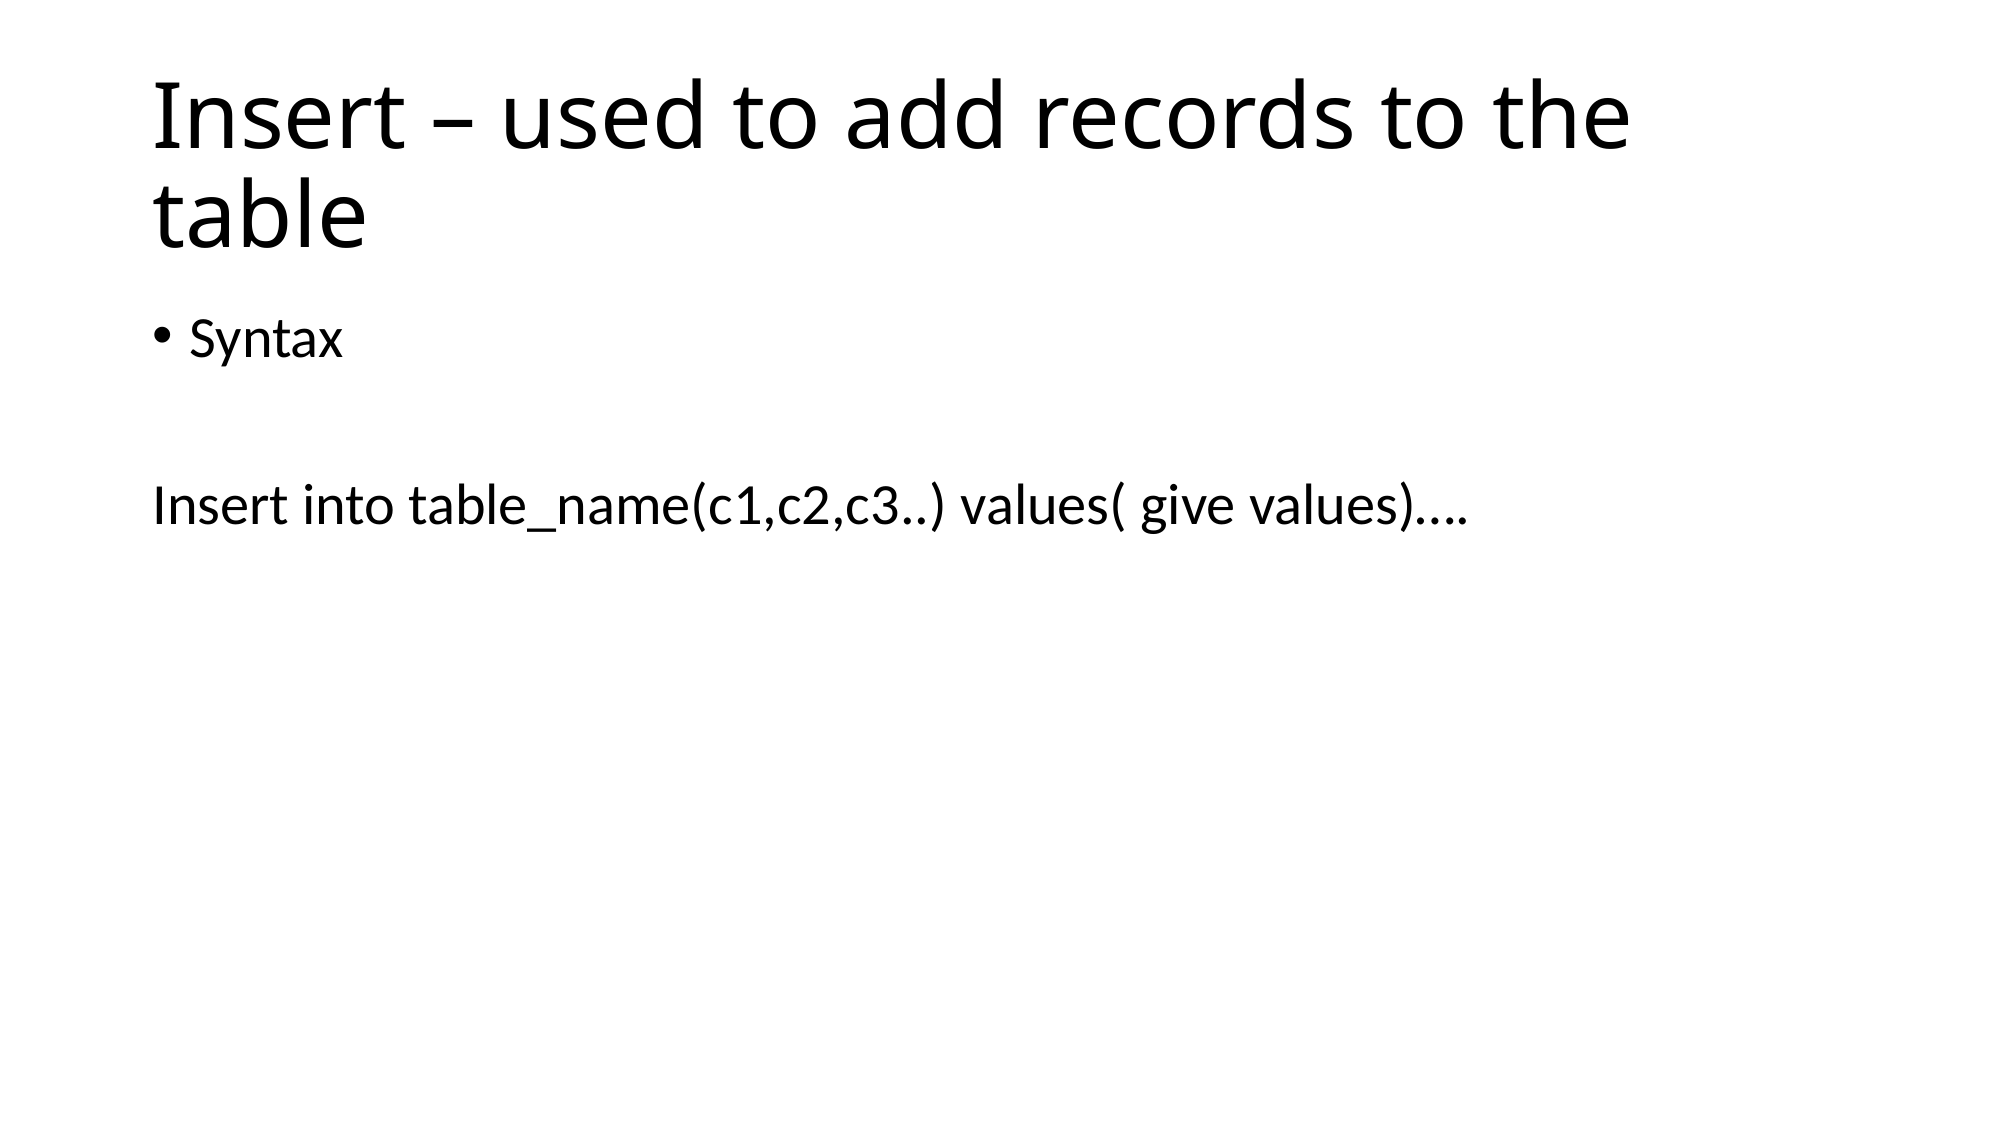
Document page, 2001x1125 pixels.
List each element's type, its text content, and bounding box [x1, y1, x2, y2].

list Syntax Insert into table_name(c1,c2,c3..) values( give values)…. [137, 299, 1863, 1014]
title Insert – used to add records to the table [137, 59, 1863, 278]
